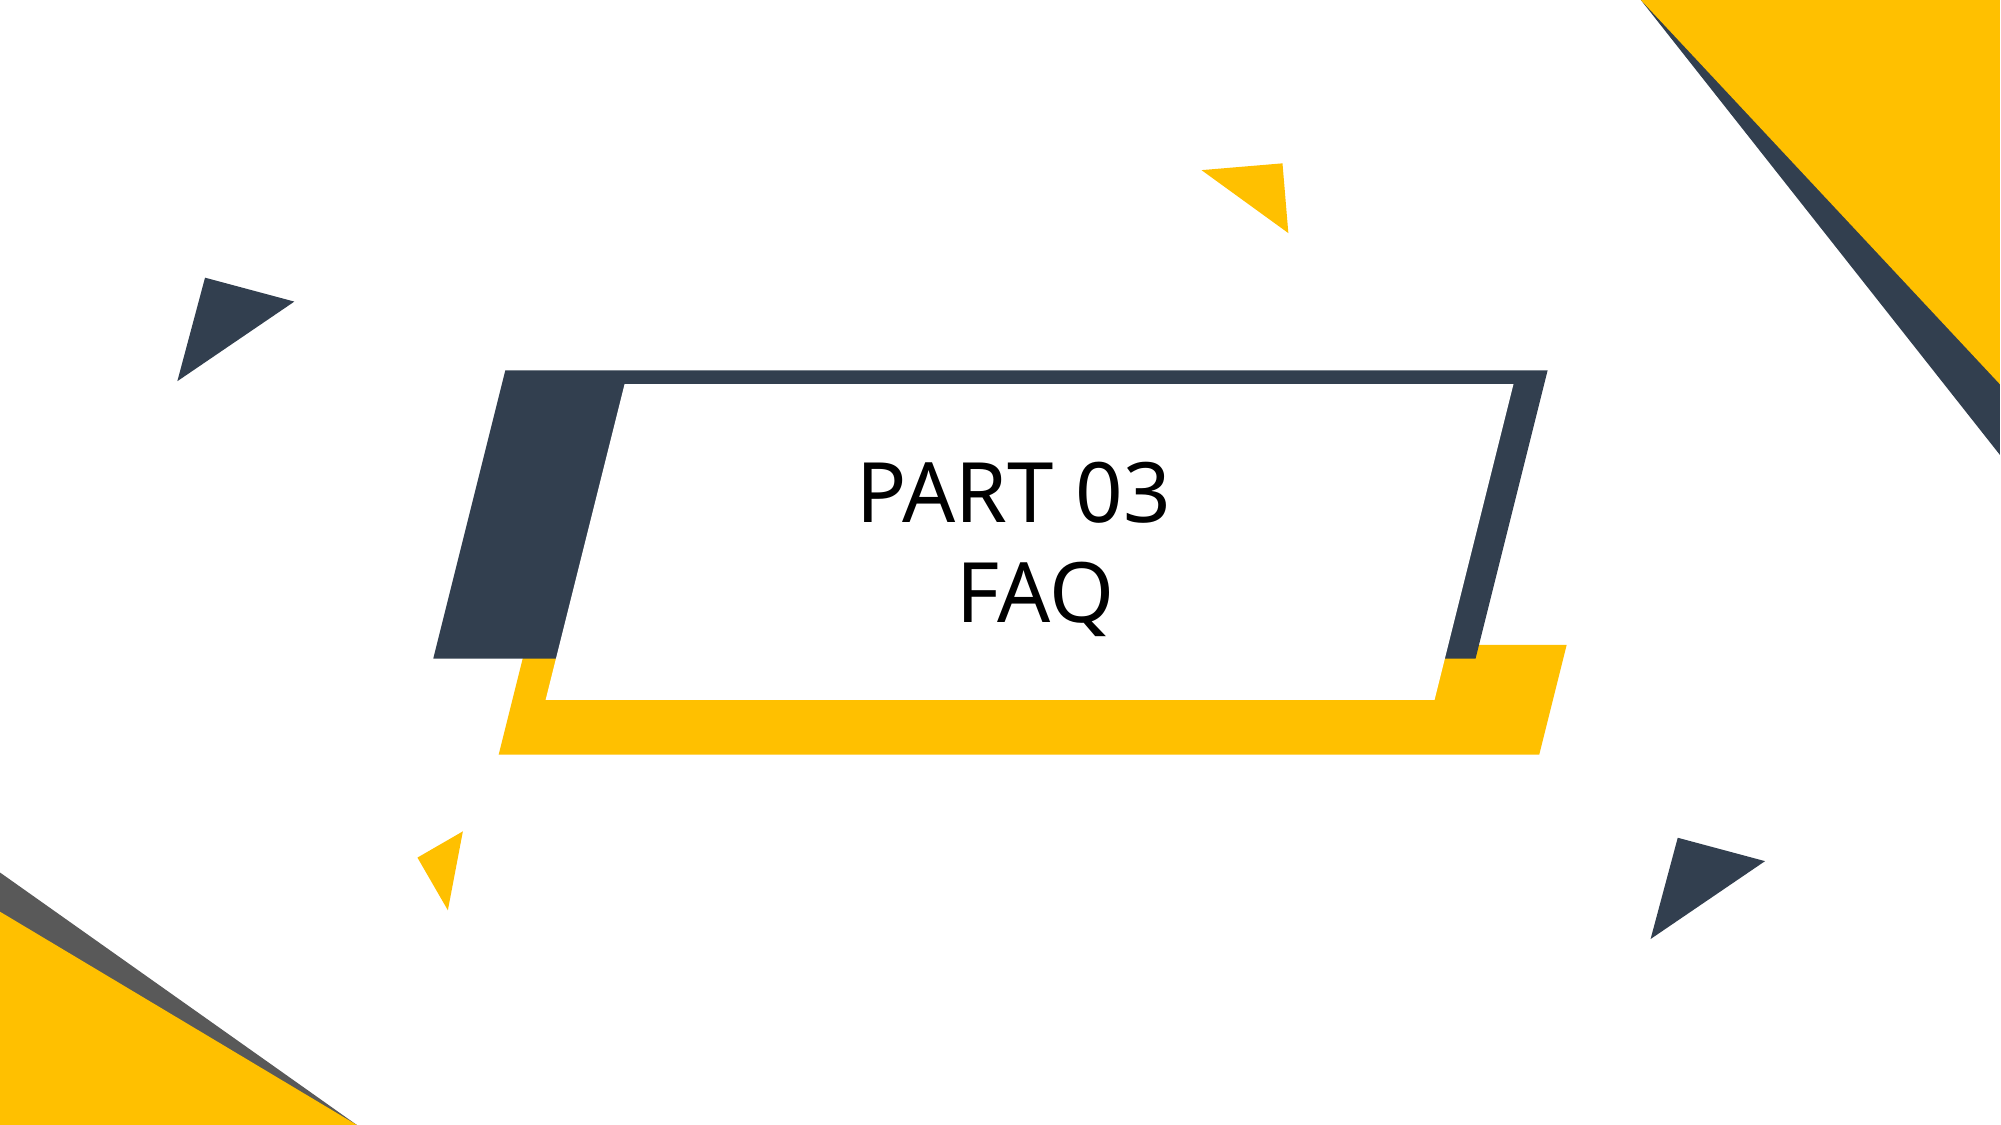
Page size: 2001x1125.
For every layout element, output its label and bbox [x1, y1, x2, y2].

text_box [1198, 162, 1290, 236]
text_box [1648, 836, 1768, 942]
text_box [0, 870, 357, 1125]
text_box [1640, 0, 2000, 455]
text_box [416, 829, 465, 914]
text_box [433, 370, 1567, 755]
text_box [175, 276, 297, 384]
